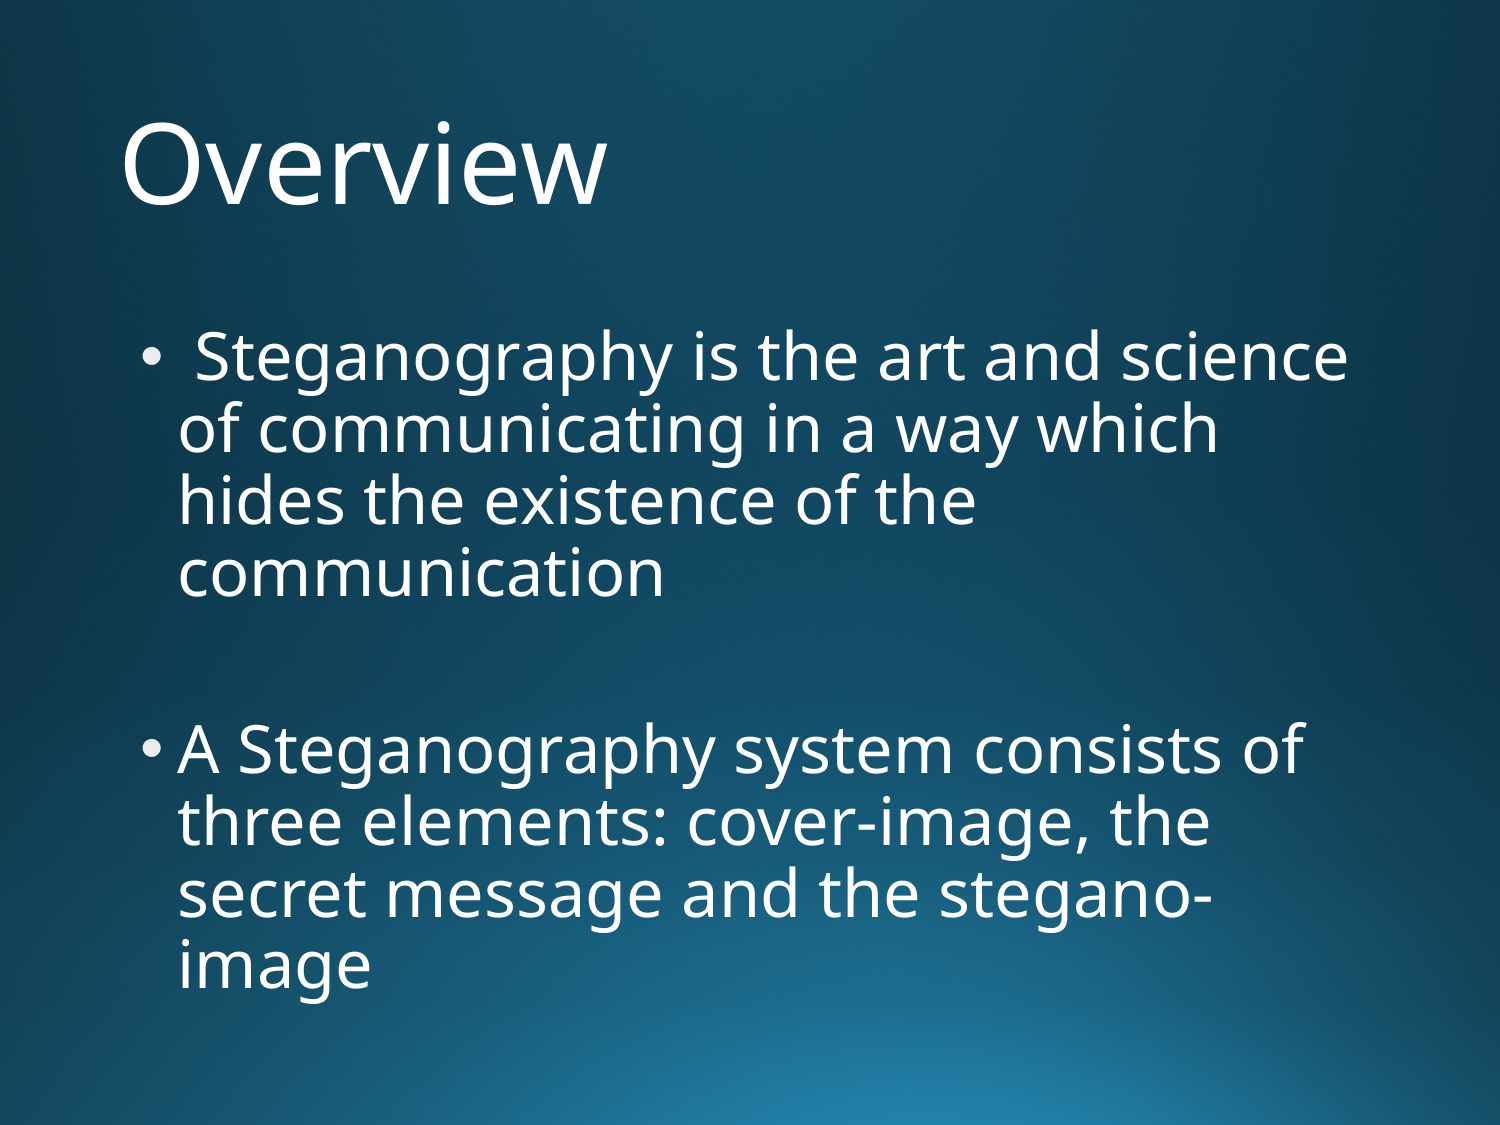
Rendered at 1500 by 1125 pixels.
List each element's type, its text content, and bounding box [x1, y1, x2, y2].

title Overview [103, 59, 1397, 278]
picture [0, 0, 1500, 1125]
list Steganography is the art and science of communicating in a way which hides the existence of the communication A Steganography system consists of three elements: cover-image, the secret message and the stegano-image [125, 224, 1385, 939]
